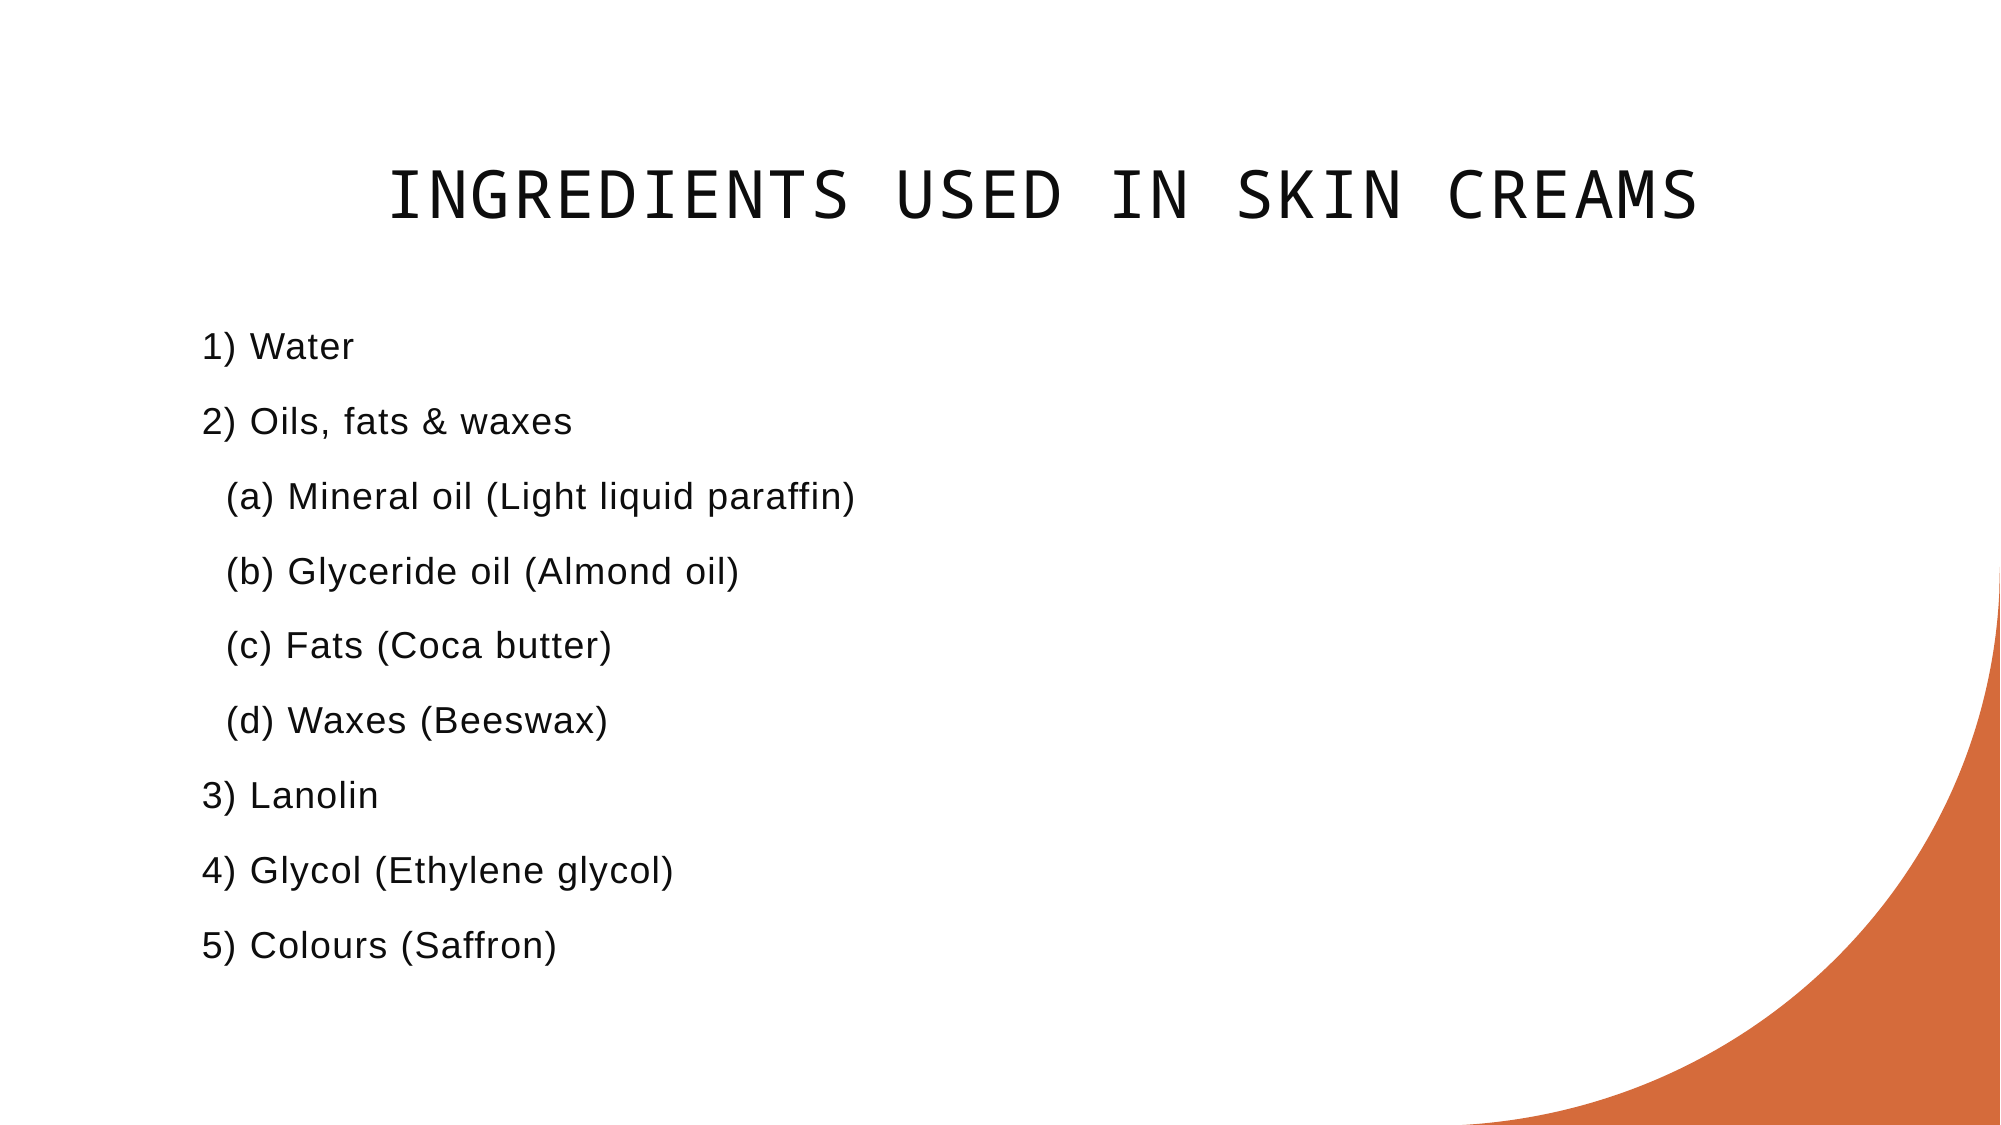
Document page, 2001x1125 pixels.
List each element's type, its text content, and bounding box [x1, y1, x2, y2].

list 1) Water 2) Oils, fats & waxes (a) Mineral oil (Light liquid paraffin) (b) Glyceride oil (Almond oil) (c) Fats (Coca butter) (d) Waxes (Beeswax) 3) Lanolin 4) Glycol (Ethylene glycol) 5) Colours (Saffron) [183, 295, 1817, 872]
title INGREDIENTS USED IN SKIN CREAMS [367, 0, 2000, 248]
